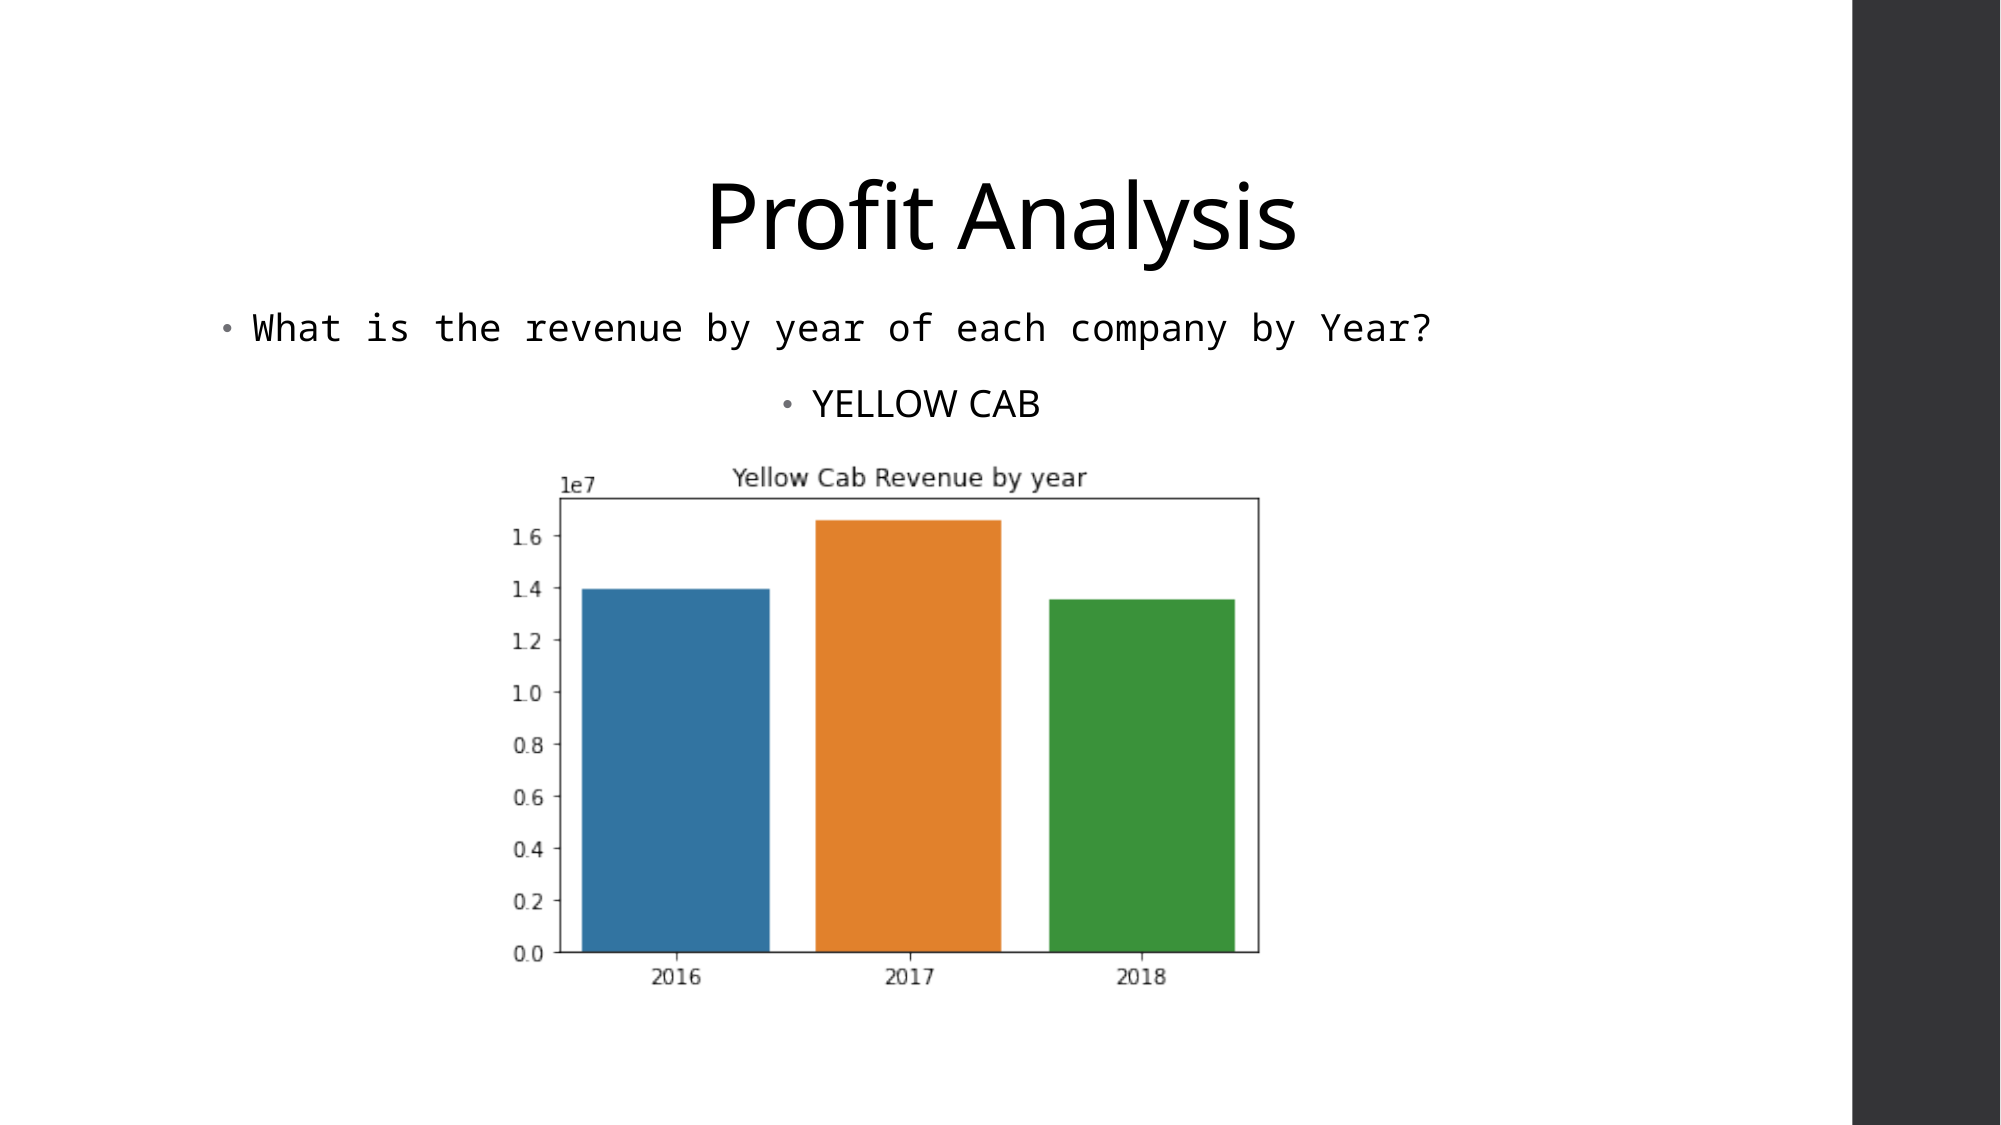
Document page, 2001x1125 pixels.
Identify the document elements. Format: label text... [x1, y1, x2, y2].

picture [497, 451, 1273, 1003]
title Profit Analysis [206, 60, 1797, 278]
list What is the revenue by year of each company by Year? YELLOW CAB [206, 299, 1617, 1014]
